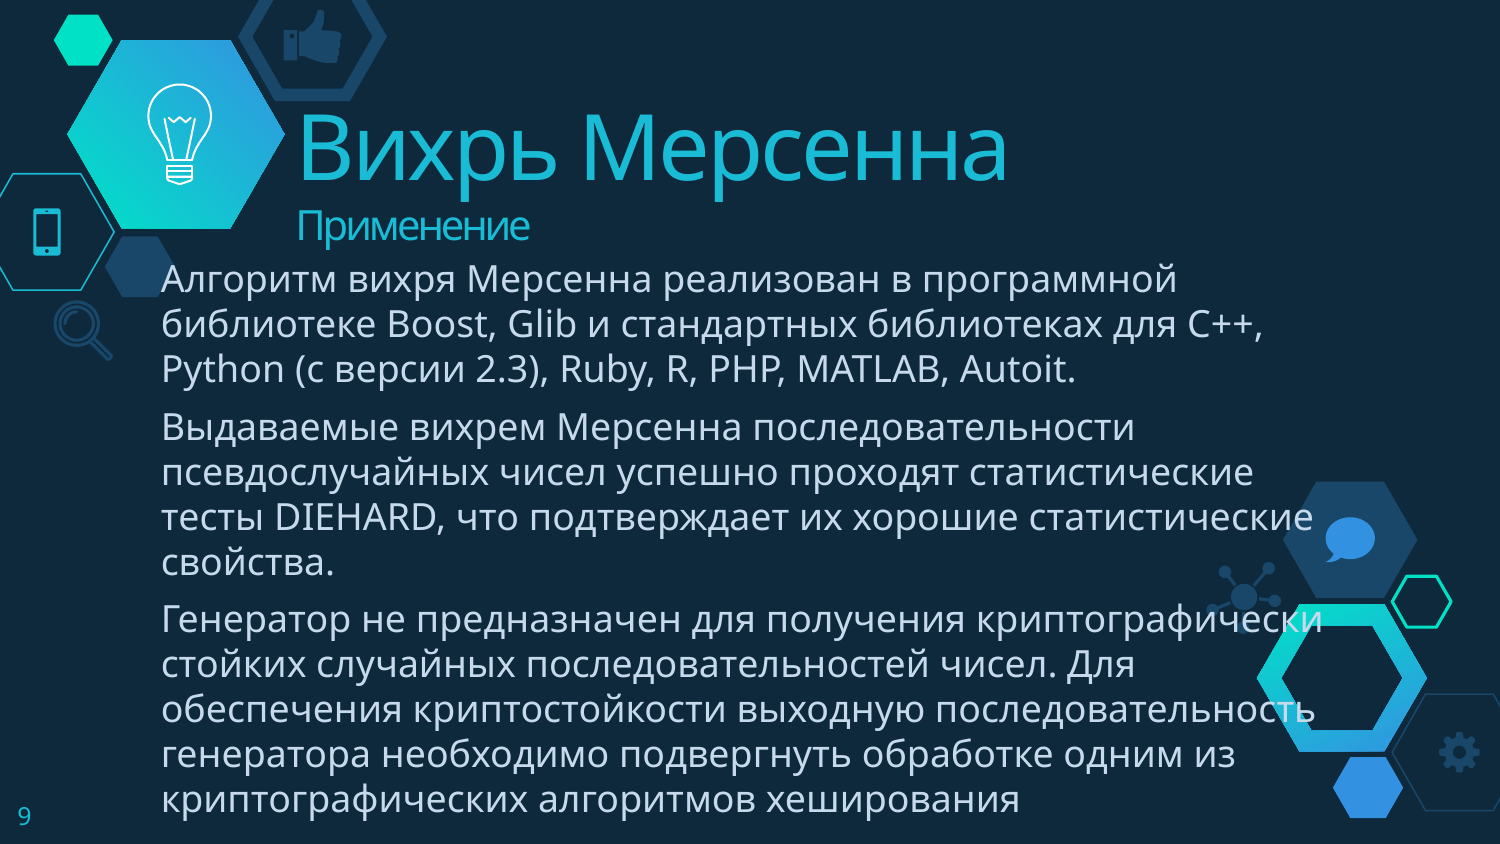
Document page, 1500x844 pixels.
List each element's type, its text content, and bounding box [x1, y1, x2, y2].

list Алгоритм вихря Мерсенна реализован в программной библиотеке Boost, Glib и стандартных библиотеках для C++, Python (с версии 2.3), Ruby, R, PHP, MATLAB, Autoit. Выдаваемые вихрем Мерсенна последовательности псевдослучайных чисел успешно проходят статистические тесты DIEHARD, что подтверждает их хорошие статистические свойства. Генератор не предназначен для получения криптографически стойких случайных последовательностей чисел. Для обеспечения криптостойкости выходную последовательность генератора необходимо подвергнуть обработке одним из криптографических алгоритмов хеширования [122, 239, 1378, 768]
title Вихрь Мерсенна Применение [280, 87, 1288, 239]
slide_number 9 [2, 785, 93, 844]
